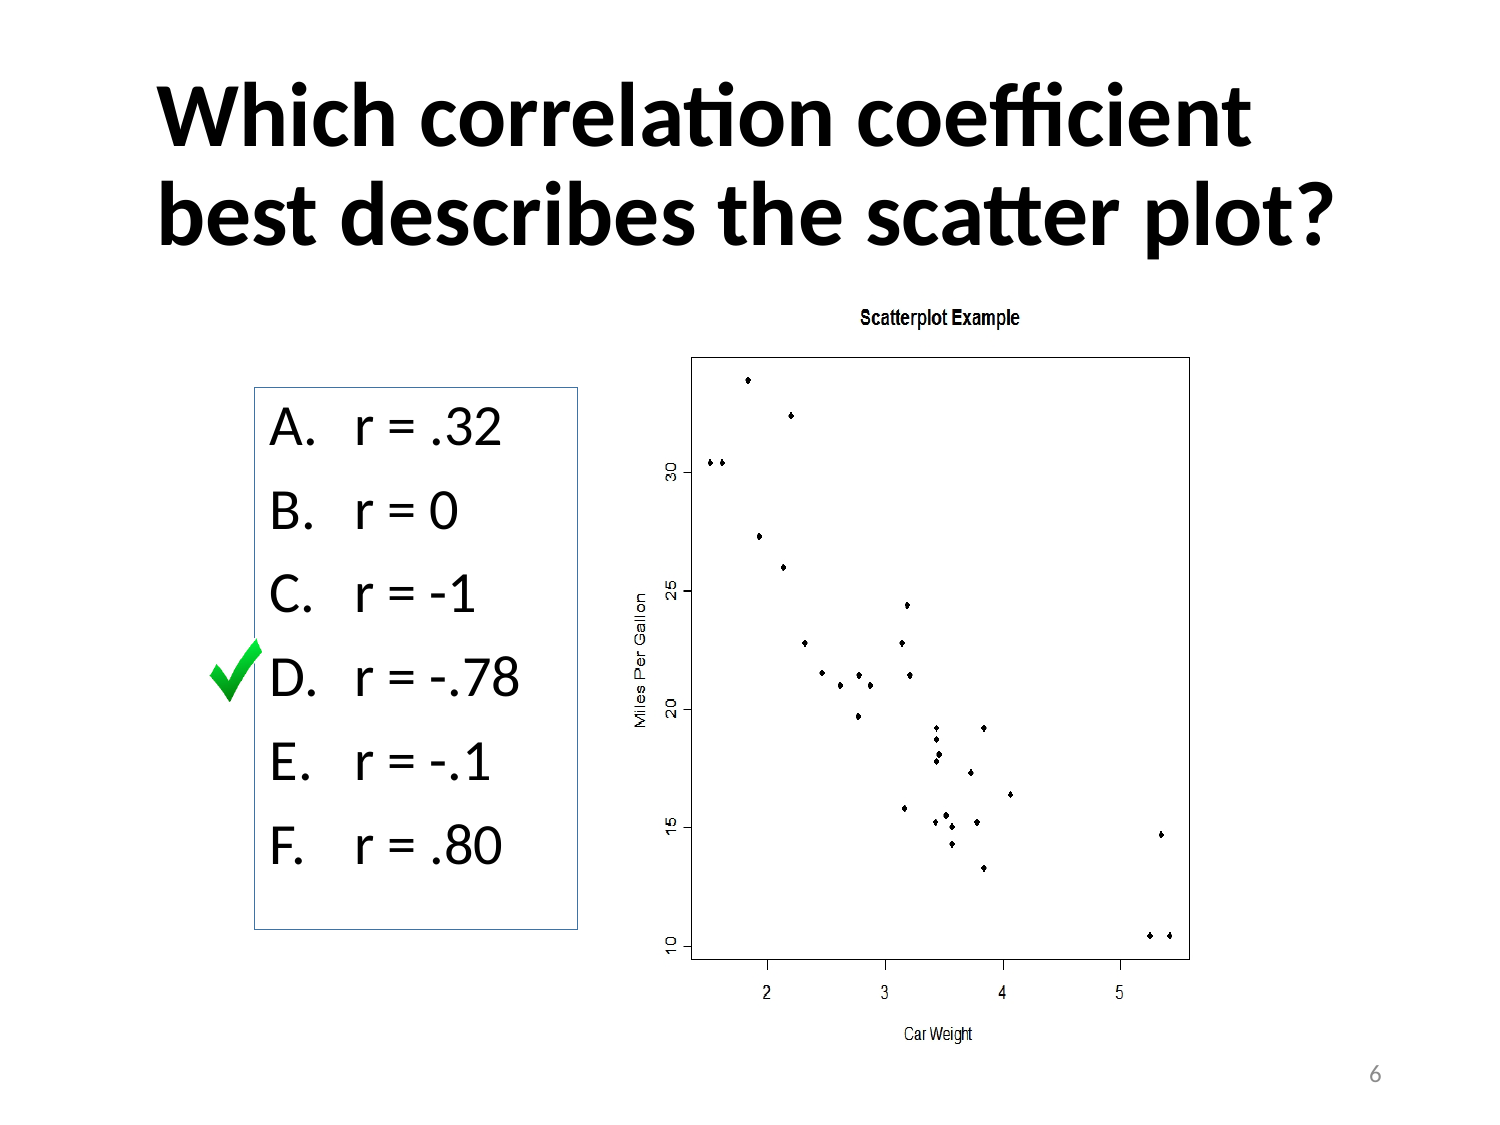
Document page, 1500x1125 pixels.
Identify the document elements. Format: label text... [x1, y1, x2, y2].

slide_number 6 [1059, 1042, 1397, 1103]
picture [628, 274, 1221, 1065]
title Which correlation coefficient best describes the scatter plot? [141, 57, 1435, 275]
list r = .32 r = 0 r = -1 r = -.78 r = -.1 r = .80 [254, 387, 578, 930]
picture [209, 638, 262, 702]
